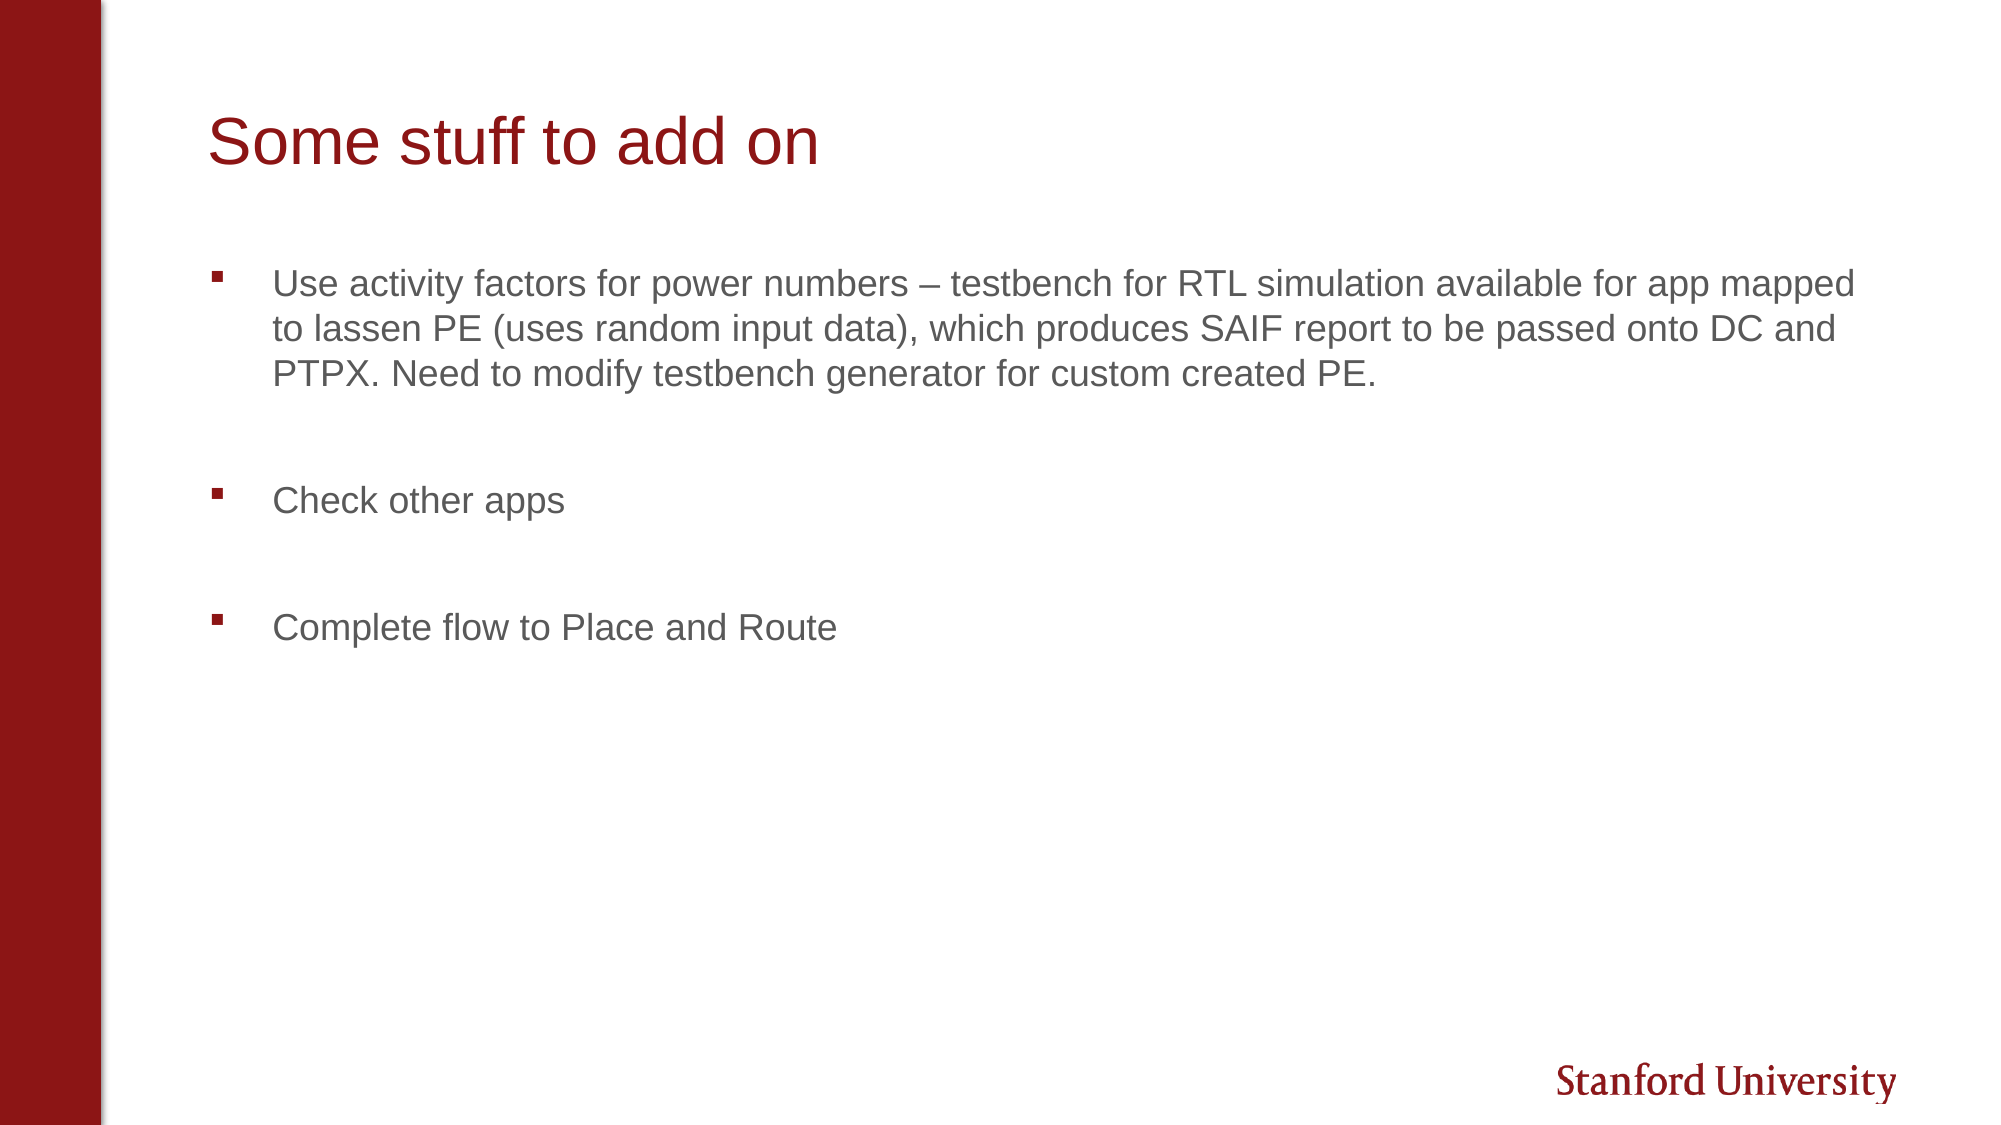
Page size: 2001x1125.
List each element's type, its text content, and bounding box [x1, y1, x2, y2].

list Use activity factors for power numbers – testbench for RTL simulation available for app mapped to lassen PE (uses random input data), which produces SAIF report to be passed onto DC and PTPX. Need to modify testbench generator for custom created PE. Check other apps Complete flow to Place and Route [209, 198, 1894, 1021]
title Some stuff to add on [207, 78, 1894, 186]
